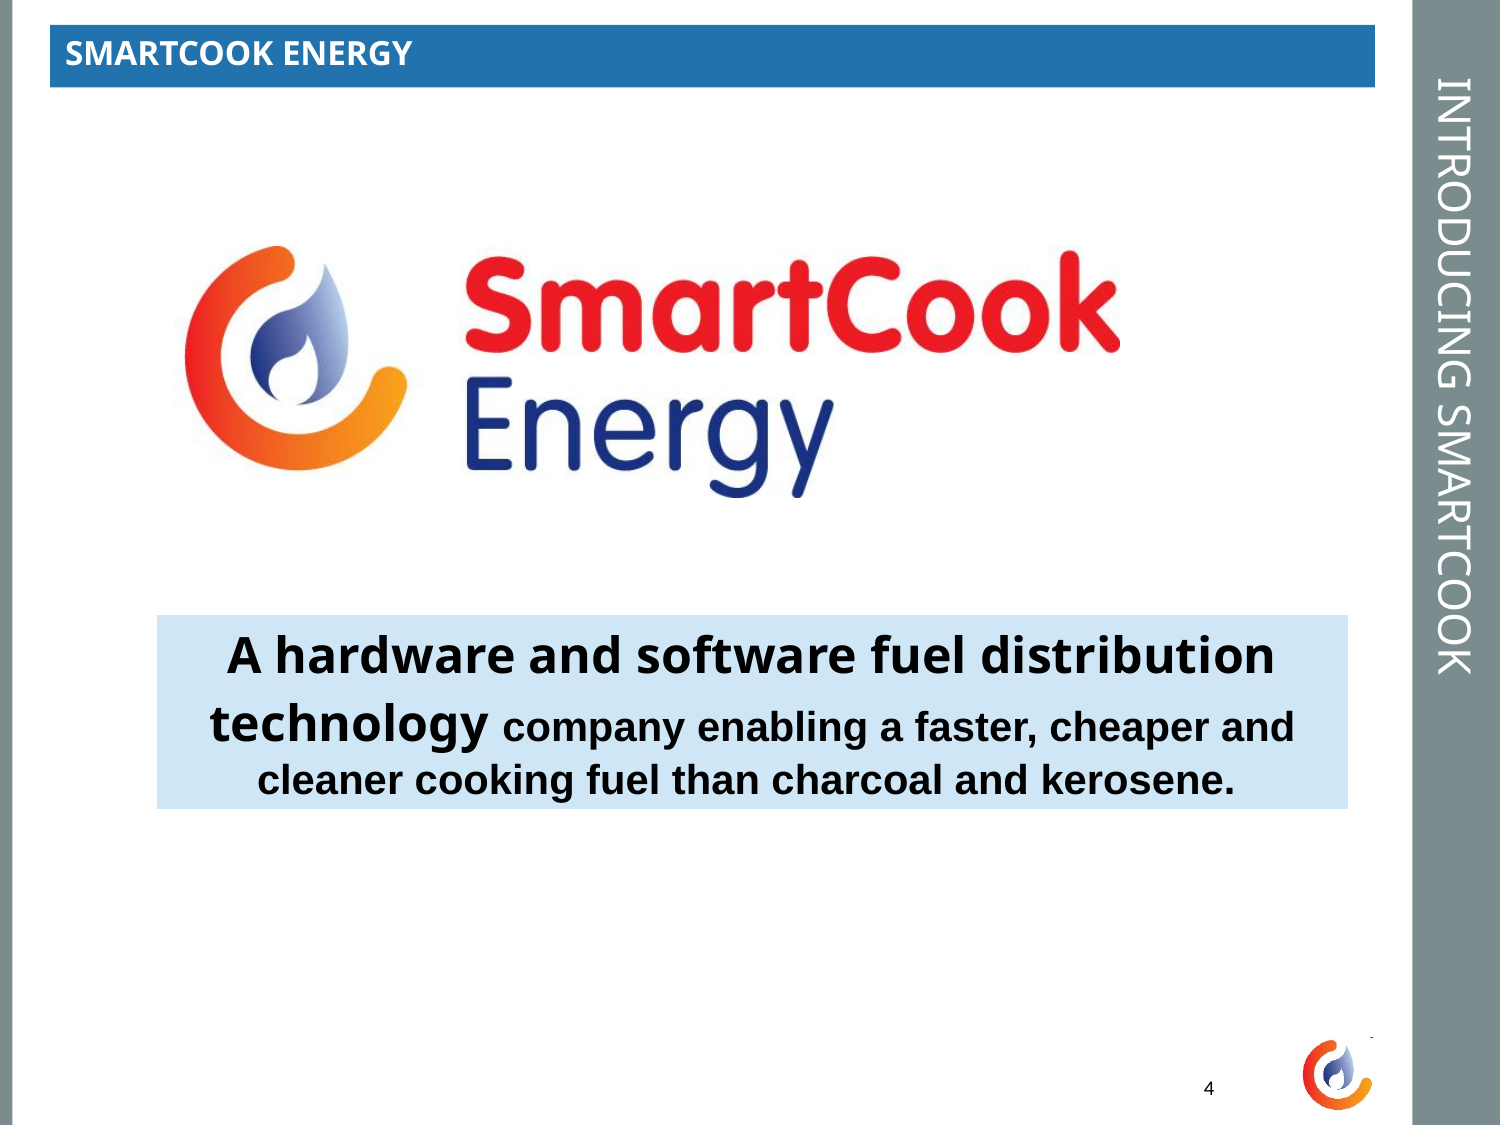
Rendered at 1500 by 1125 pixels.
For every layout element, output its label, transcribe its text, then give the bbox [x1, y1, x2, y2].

table_header A hardware and software fuel distribution technology company enabling a faster, cheaper and cleaner cooking fuel than charcoal and kerosene. [157, 615, 1348, 809]
title INTRODUCING SMARTCOOK [1412, 62, 1500, 1025]
slide_number ‹#› [1067, 1061, 1230, 1112]
picture [174, 246, 1120, 498]
picture [1299, 1037, 1377, 1113]
list SMARTCOOK ENERGY [50, 24, 1375, 88]
